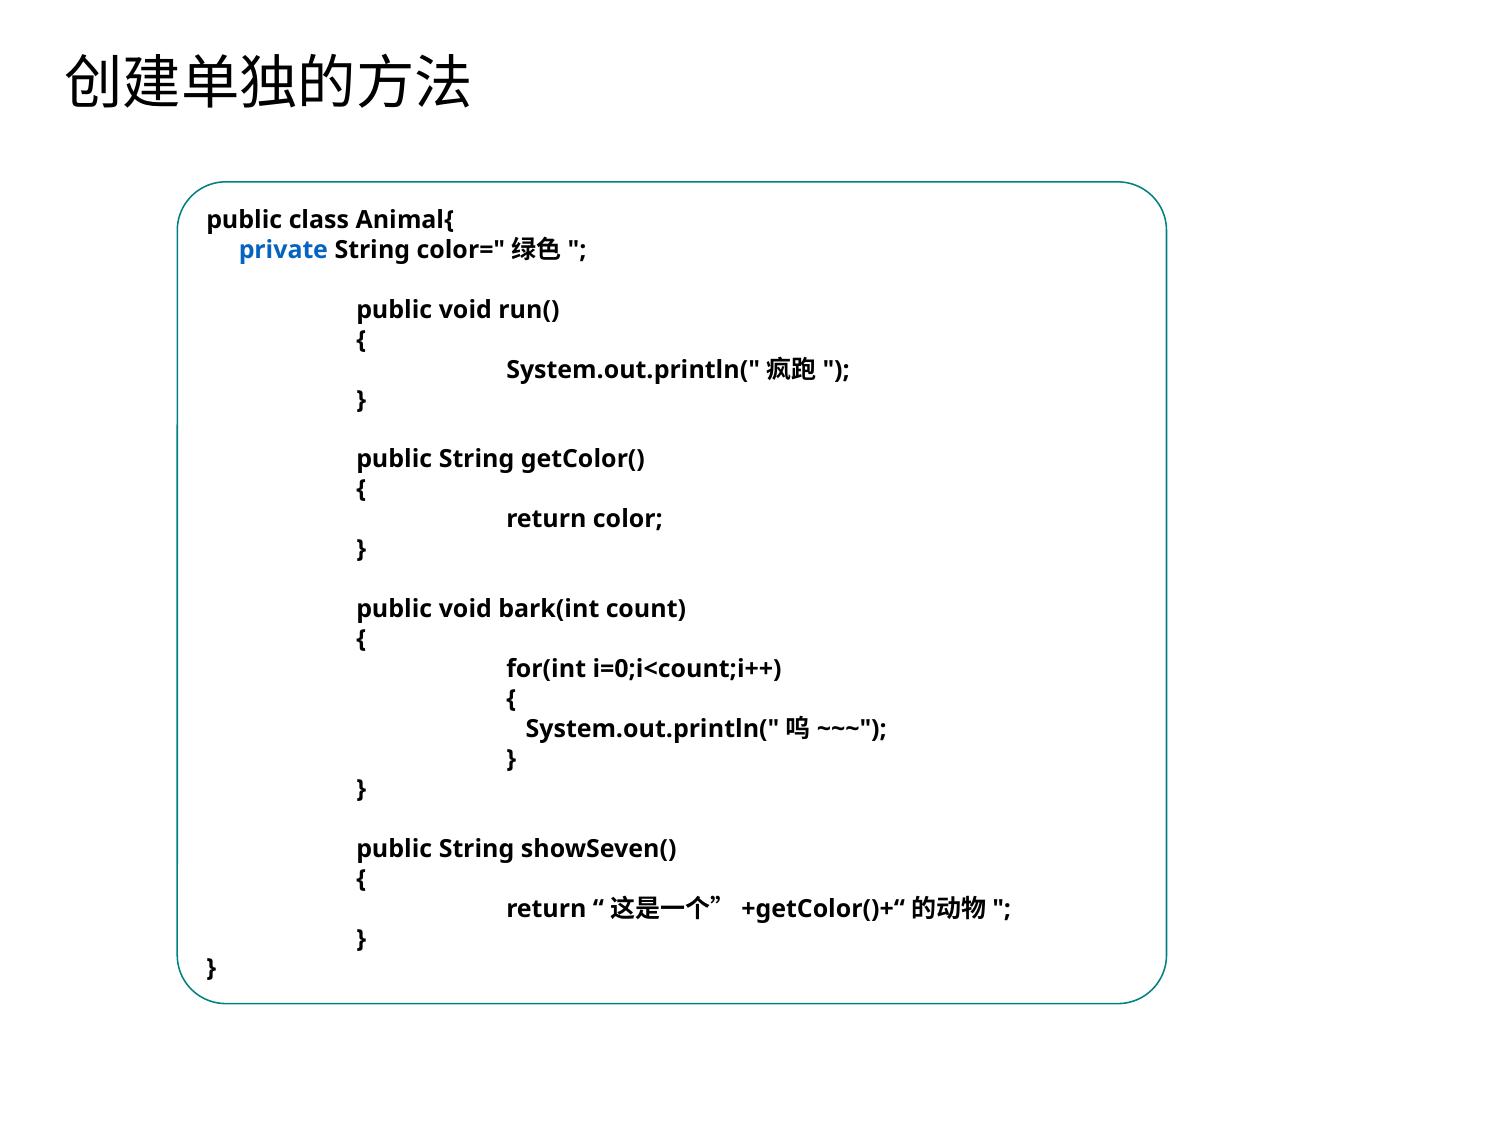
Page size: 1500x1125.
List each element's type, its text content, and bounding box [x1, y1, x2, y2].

text_box 创建单独的方法 [50, 37, 1138, 123]
text_box public class Animal{ private String color="绿色"; public void run() { System.out.println("疯跑"); } public String getColor() { return color; } public void bark(int count) { for(int i=0;i<count;i++) { System.out.println("呜~~~"); } } public String showSeven() { return “这是一个”+getColor()+“的动物"; } } [177, 181, 1167, 1004]
